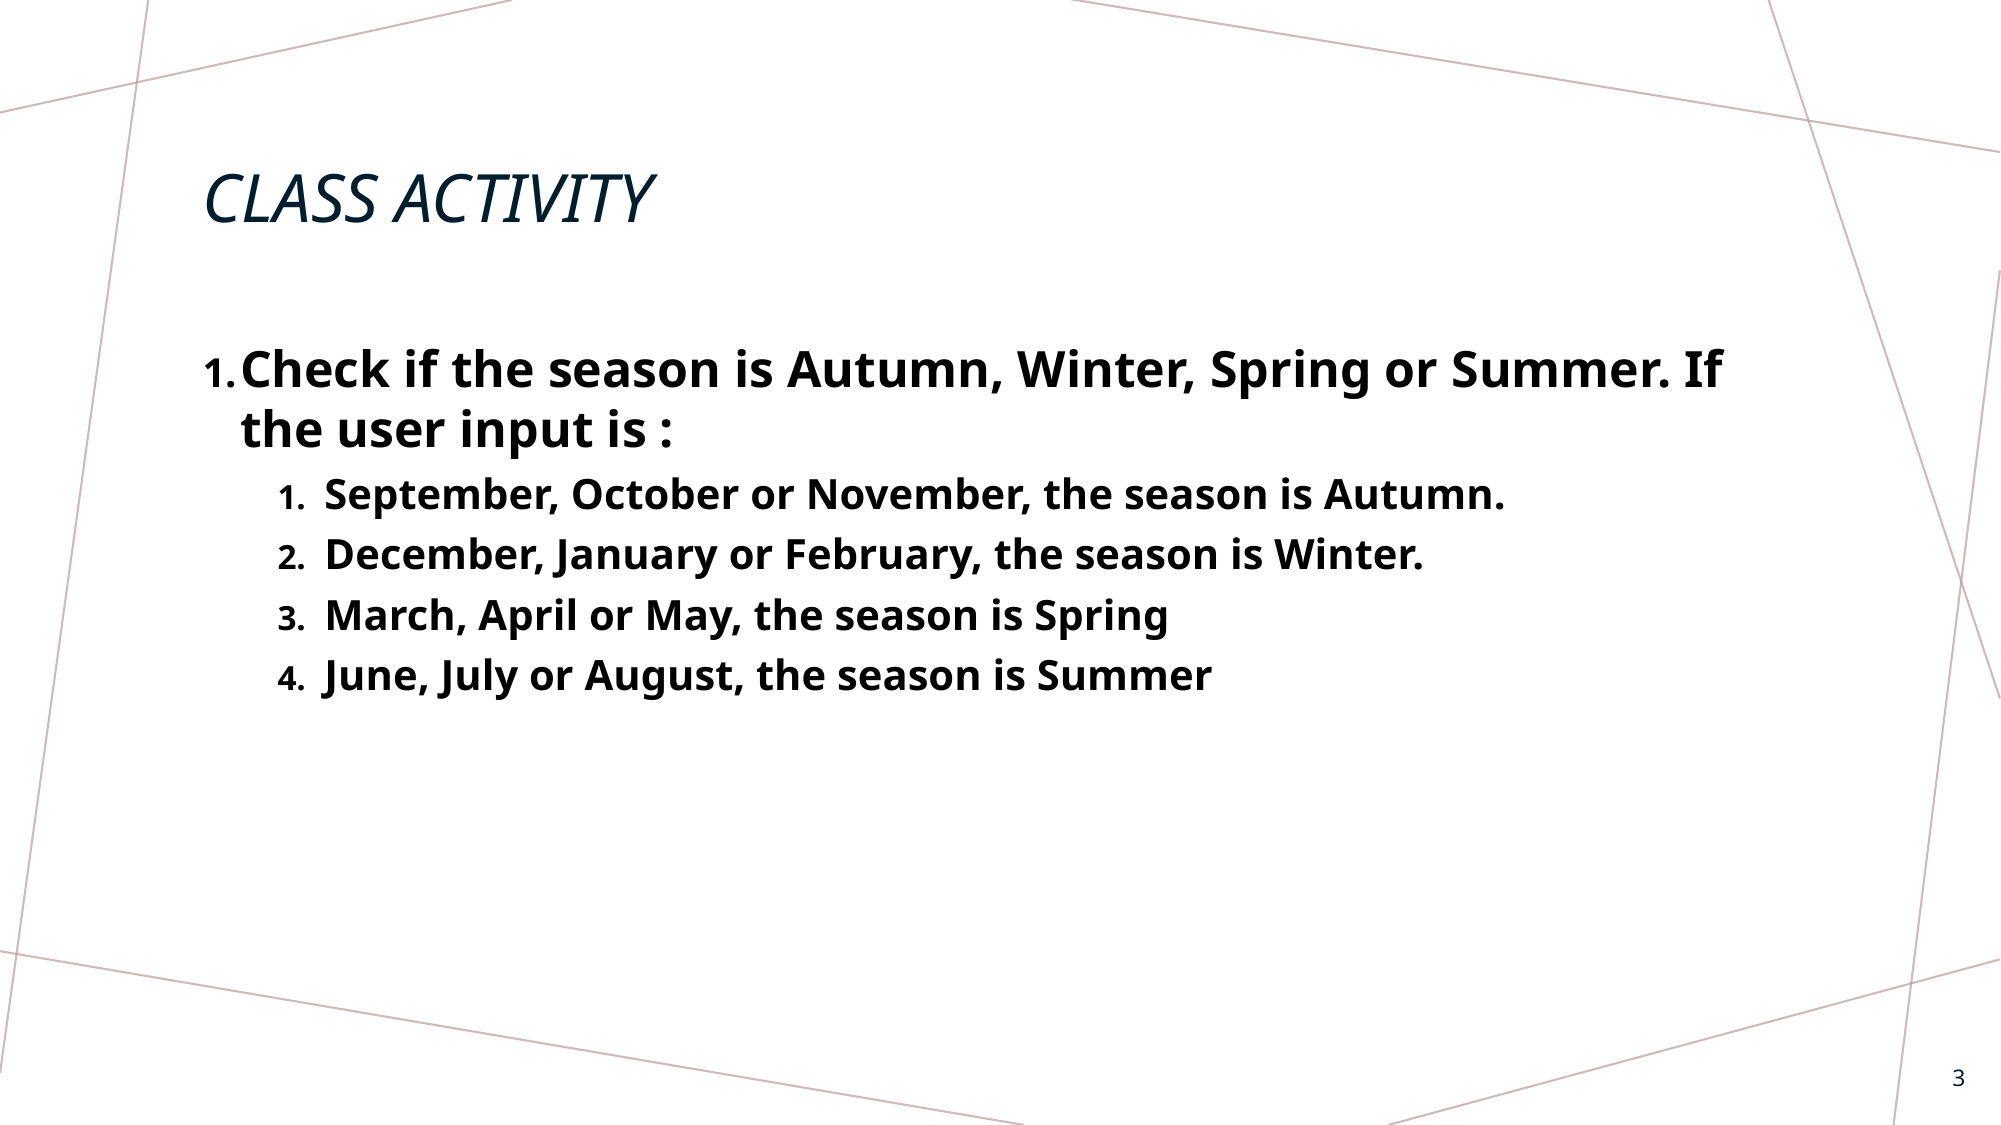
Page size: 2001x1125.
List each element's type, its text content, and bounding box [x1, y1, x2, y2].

title Class Activity [187, 87, 1813, 315]
footer [25, 1049, 764, 1110]
slide_number 3 [1903, 1049, 1981, 1110]
list Check if the season is Autumn, Winter, Spring or Summer. If the user input is : September, October or November, the season is Autumn. December, January or February, the season is Winter. March, April or May, the season is Spring June, July or August, the season is Summer [187, 329, 1813, 990]
